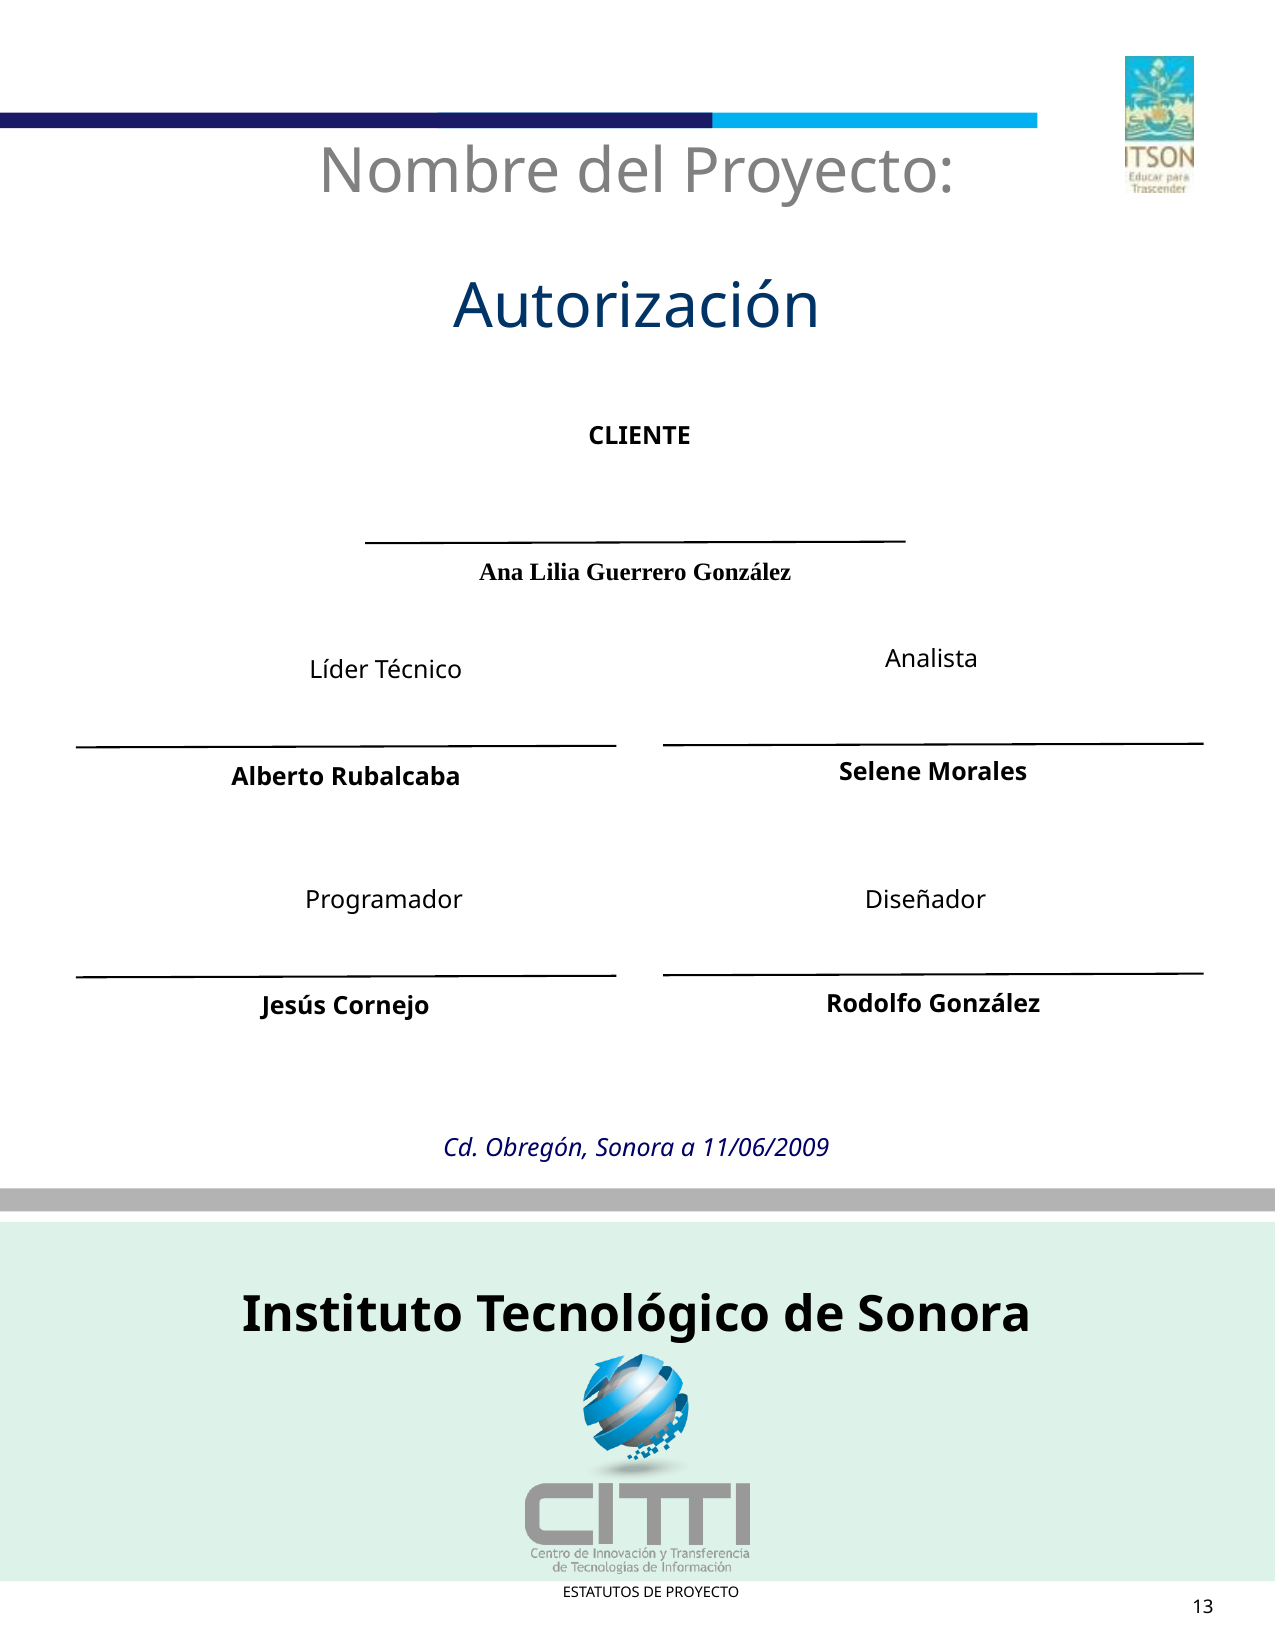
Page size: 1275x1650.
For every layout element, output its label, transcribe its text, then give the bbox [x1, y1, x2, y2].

text_box Rodolfo González [663, 983, 1204, 1025]
text_box Programador [113, 876, 655, 922]
text_box Cd. Obregón, Sonora a 11/06/2009 [315, 1123, 958, 1169]
text_box Diseñador [655, 875, 1196, 921]
text_box Alberto Rubalcaba [75, 755, 617, 798]
text_box Jesús Cornejo [75, 984, 617, 1027]
picture [524, 1353, 751, 1575]
text_box [0, 1188, 1275, 1212]
text_box CLIENTE [369, 411, 910, 457]
text_box Analista [661, 635, 1203, 680]
text_box Ana Lilia Guerrero González [365, 551, 906, 593]
text_box Selene Morales [663, 753, 1204, 793]
picture [1125, 56, 1194, 145]
text_box Líder Técnico [115, 645, 657, 691]
text_box Instituto Tecnológico de Sonora [0, 1221, 1275, 1582]
text_box Nombre del Proyecto: Autorización [0, 145, 1275, 349]
